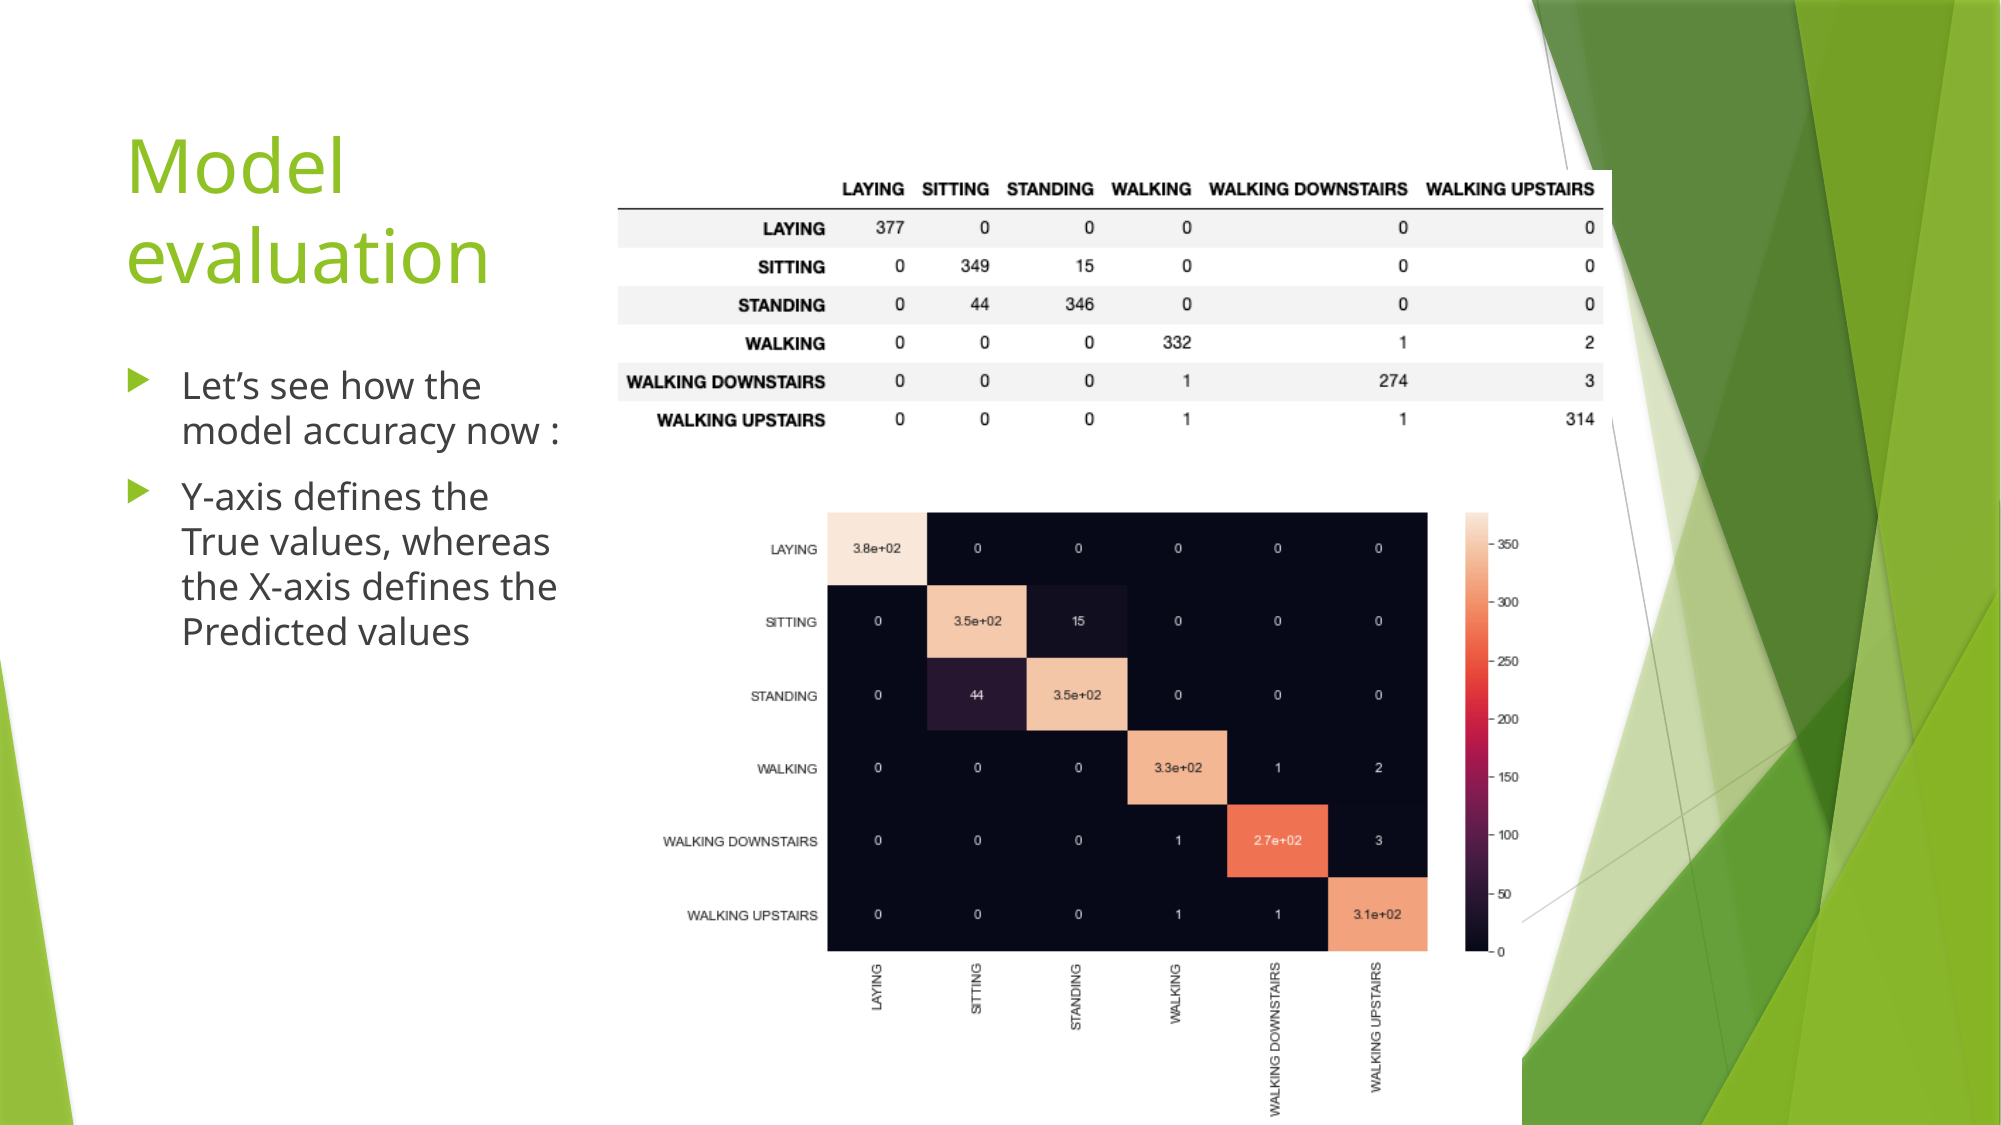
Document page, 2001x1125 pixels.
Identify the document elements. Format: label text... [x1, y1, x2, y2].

title Model evaluation [110, 99, 592, 317]
picture [646, 509, 1523, 1125]
picture [610, 170, 1612, 432]
list Let’s see how the model accuracy now : Y-axis defines the True values, whereas the X-axis defines the Predicted values [110, 354, 591, 992]
